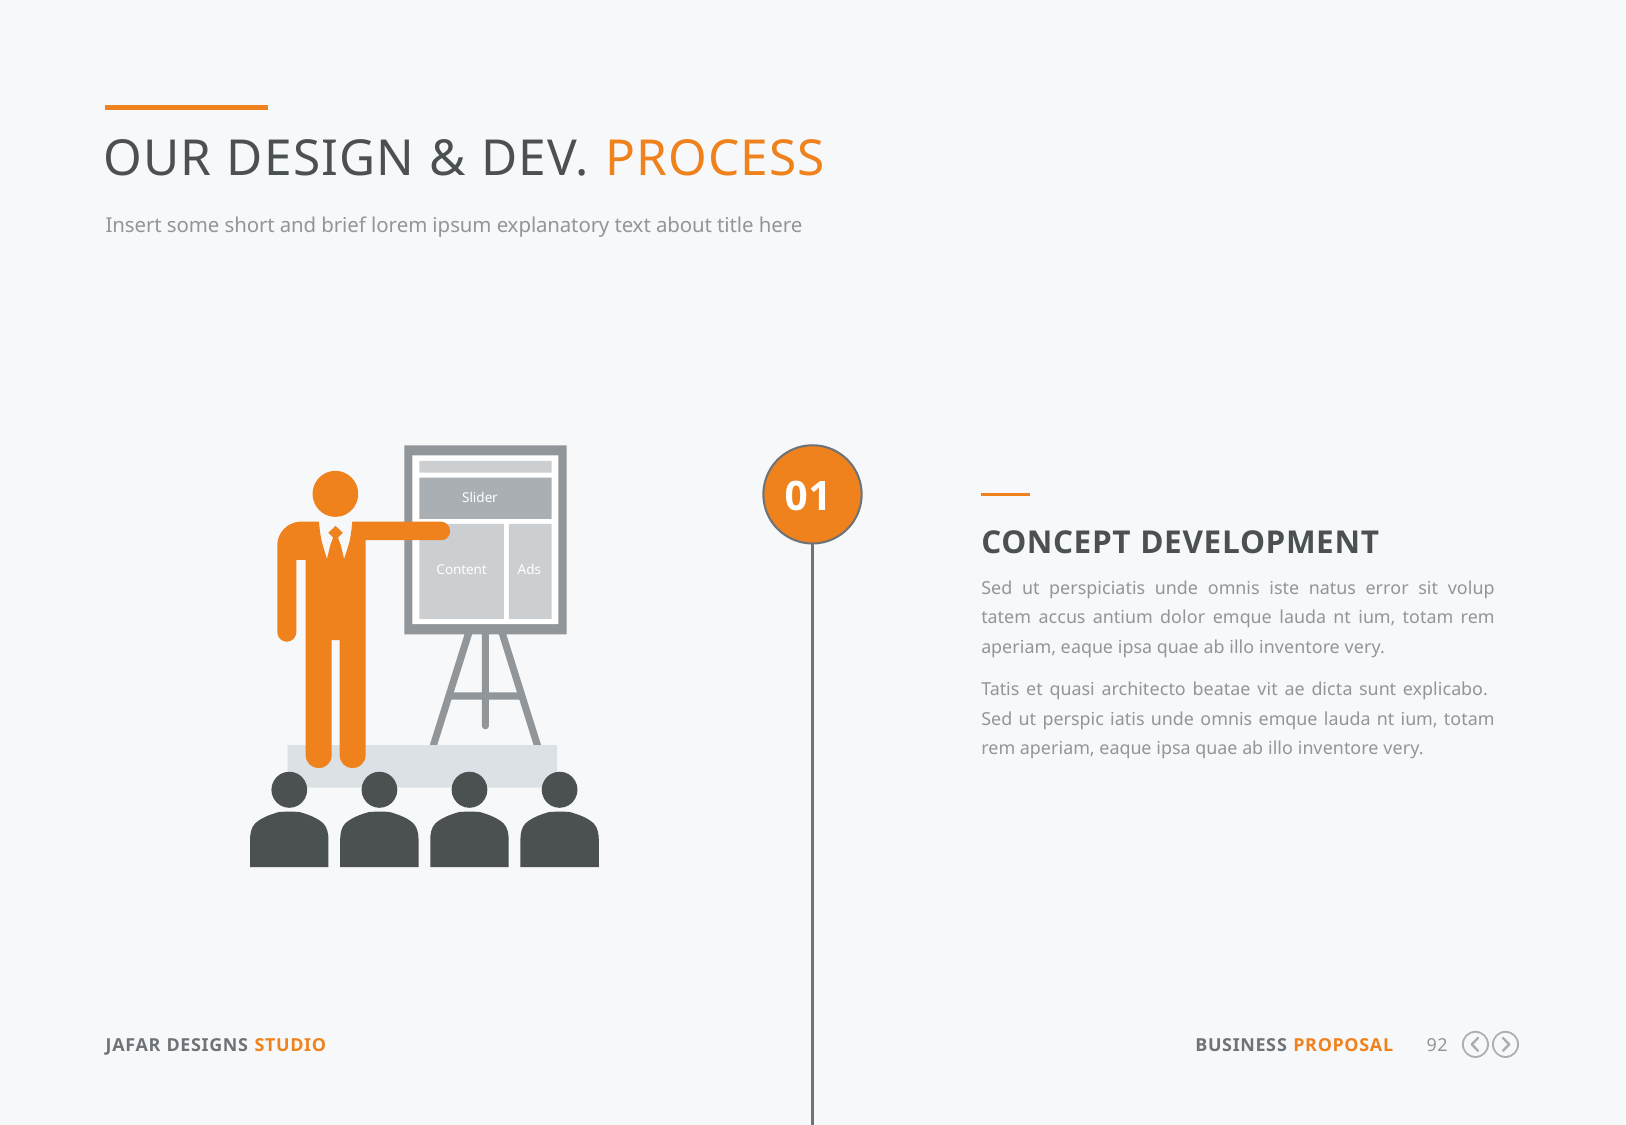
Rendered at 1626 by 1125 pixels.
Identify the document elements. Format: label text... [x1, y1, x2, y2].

text_box 01 [778, 469, 838, 519]
list Our design & dev. process [103, 125, 1518, 187]
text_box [250, 445, 599, 868]
text_box Concept development [981, 521, 1497, 560]
text_box [762, 444, 863, 545]
list Insert some short and brief lorem ipsum explanatory text about title here [105, 209, 1519, 241]
text_box Sed ut perspiciatis unde omnis iste natus error sit volup tatem accus antium dolor emque lauda nt ium, totam rem aperiam, eaque ipsa quae ab illo inventore very. Tatis et quasi architecto beatae vit ae dicta sunt explicabo. Sed ut perspic iatis unde omnis emque lauda nt ium, totam rem aperiam, eaque ipsa quae ab illo inventore very. [981, 568, 1496, 759]
